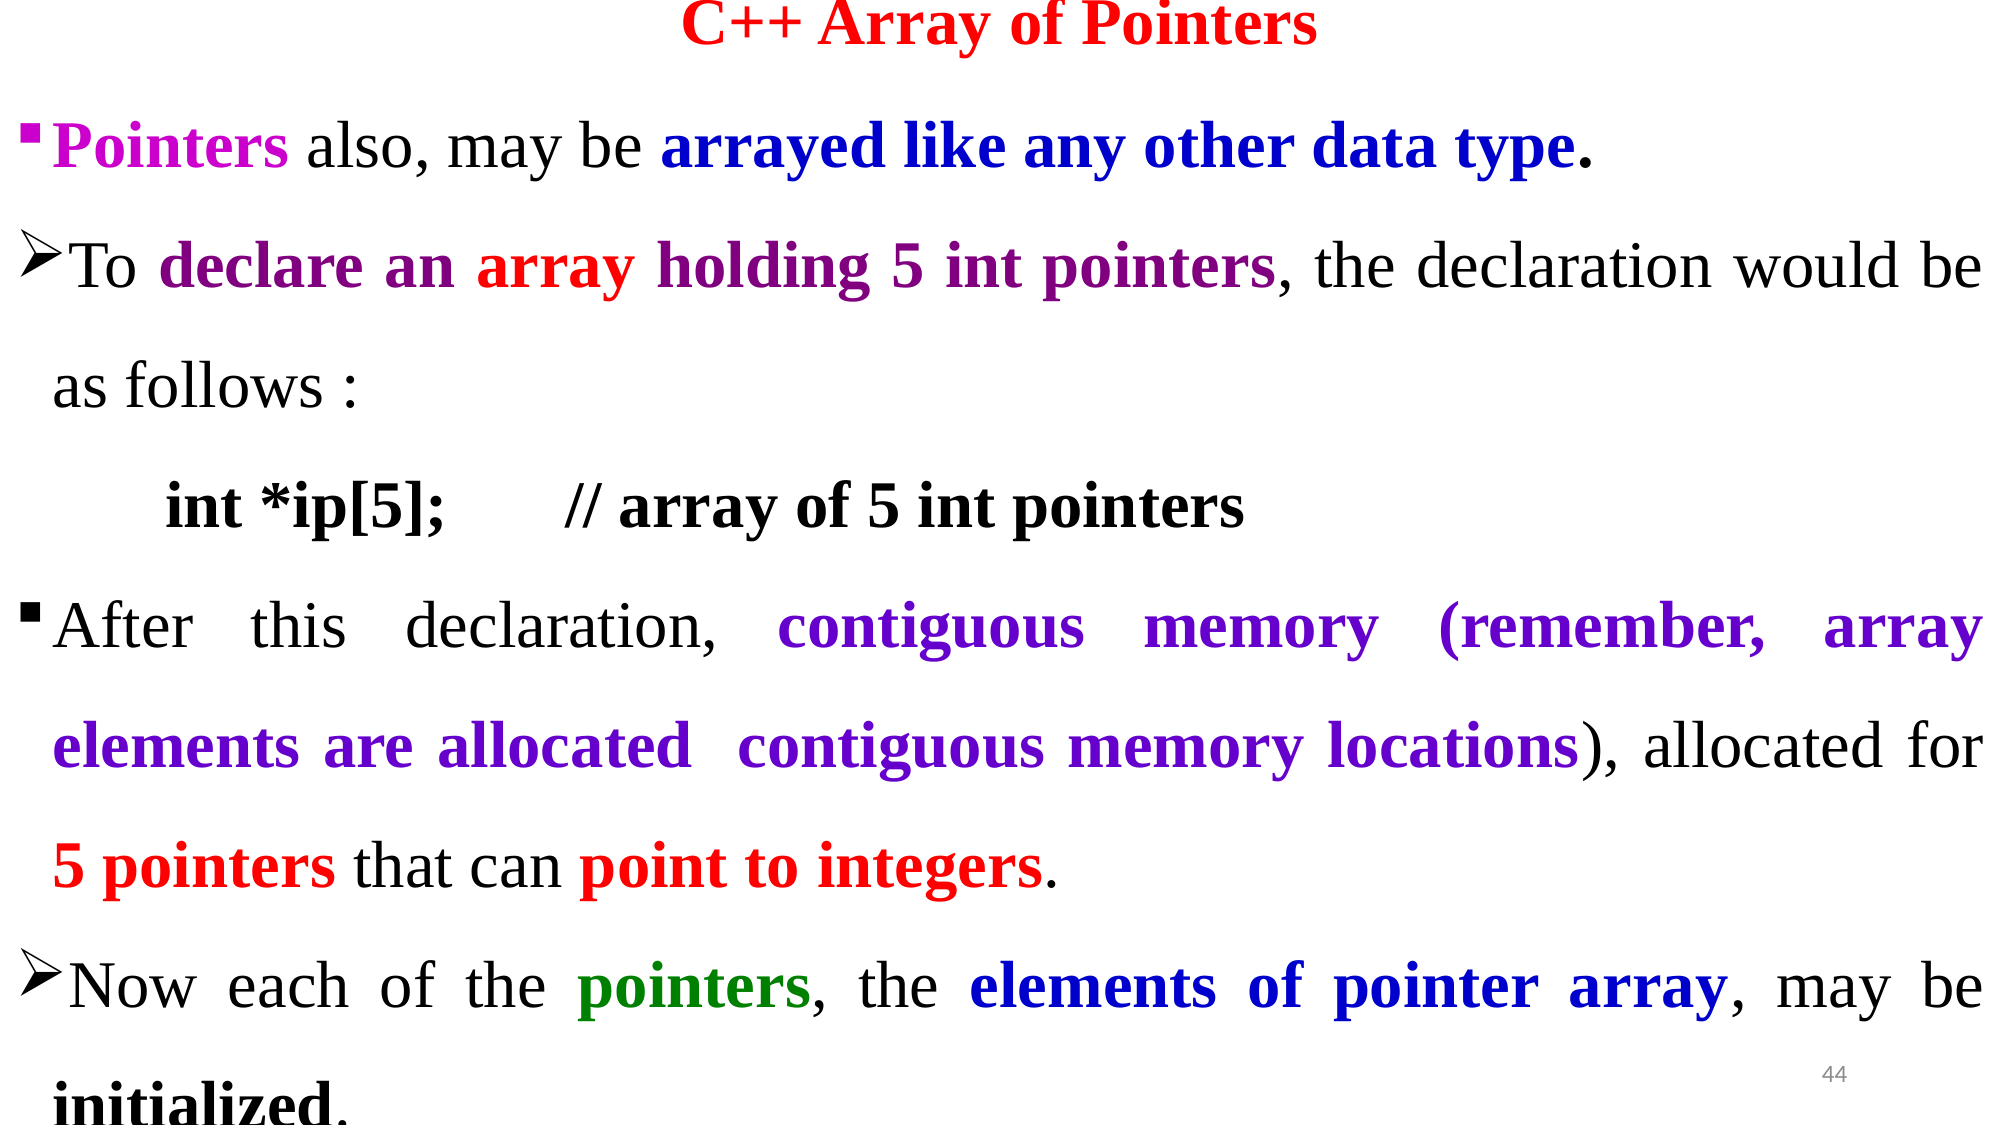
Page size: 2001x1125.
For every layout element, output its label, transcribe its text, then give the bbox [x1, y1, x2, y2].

title C++ Array of Pointers [137, 0, 1863, 53]
list Pointers also, may be arrayed like any other data type. To declare an array holding 5 int pointers, the declaration would be as follows : int *ip[5]; // array of 5 int pointers After this declaration, contiguous memory (remember, array elements are allocated contiguous memory locations), allocated for 5 pointers that can point to integers. Now each of the pointers, the elements of pointer array, may be initialized. [0, 53, 2000, 1125]
slide_number 44 [1412, 1042, 1863, 1103]
